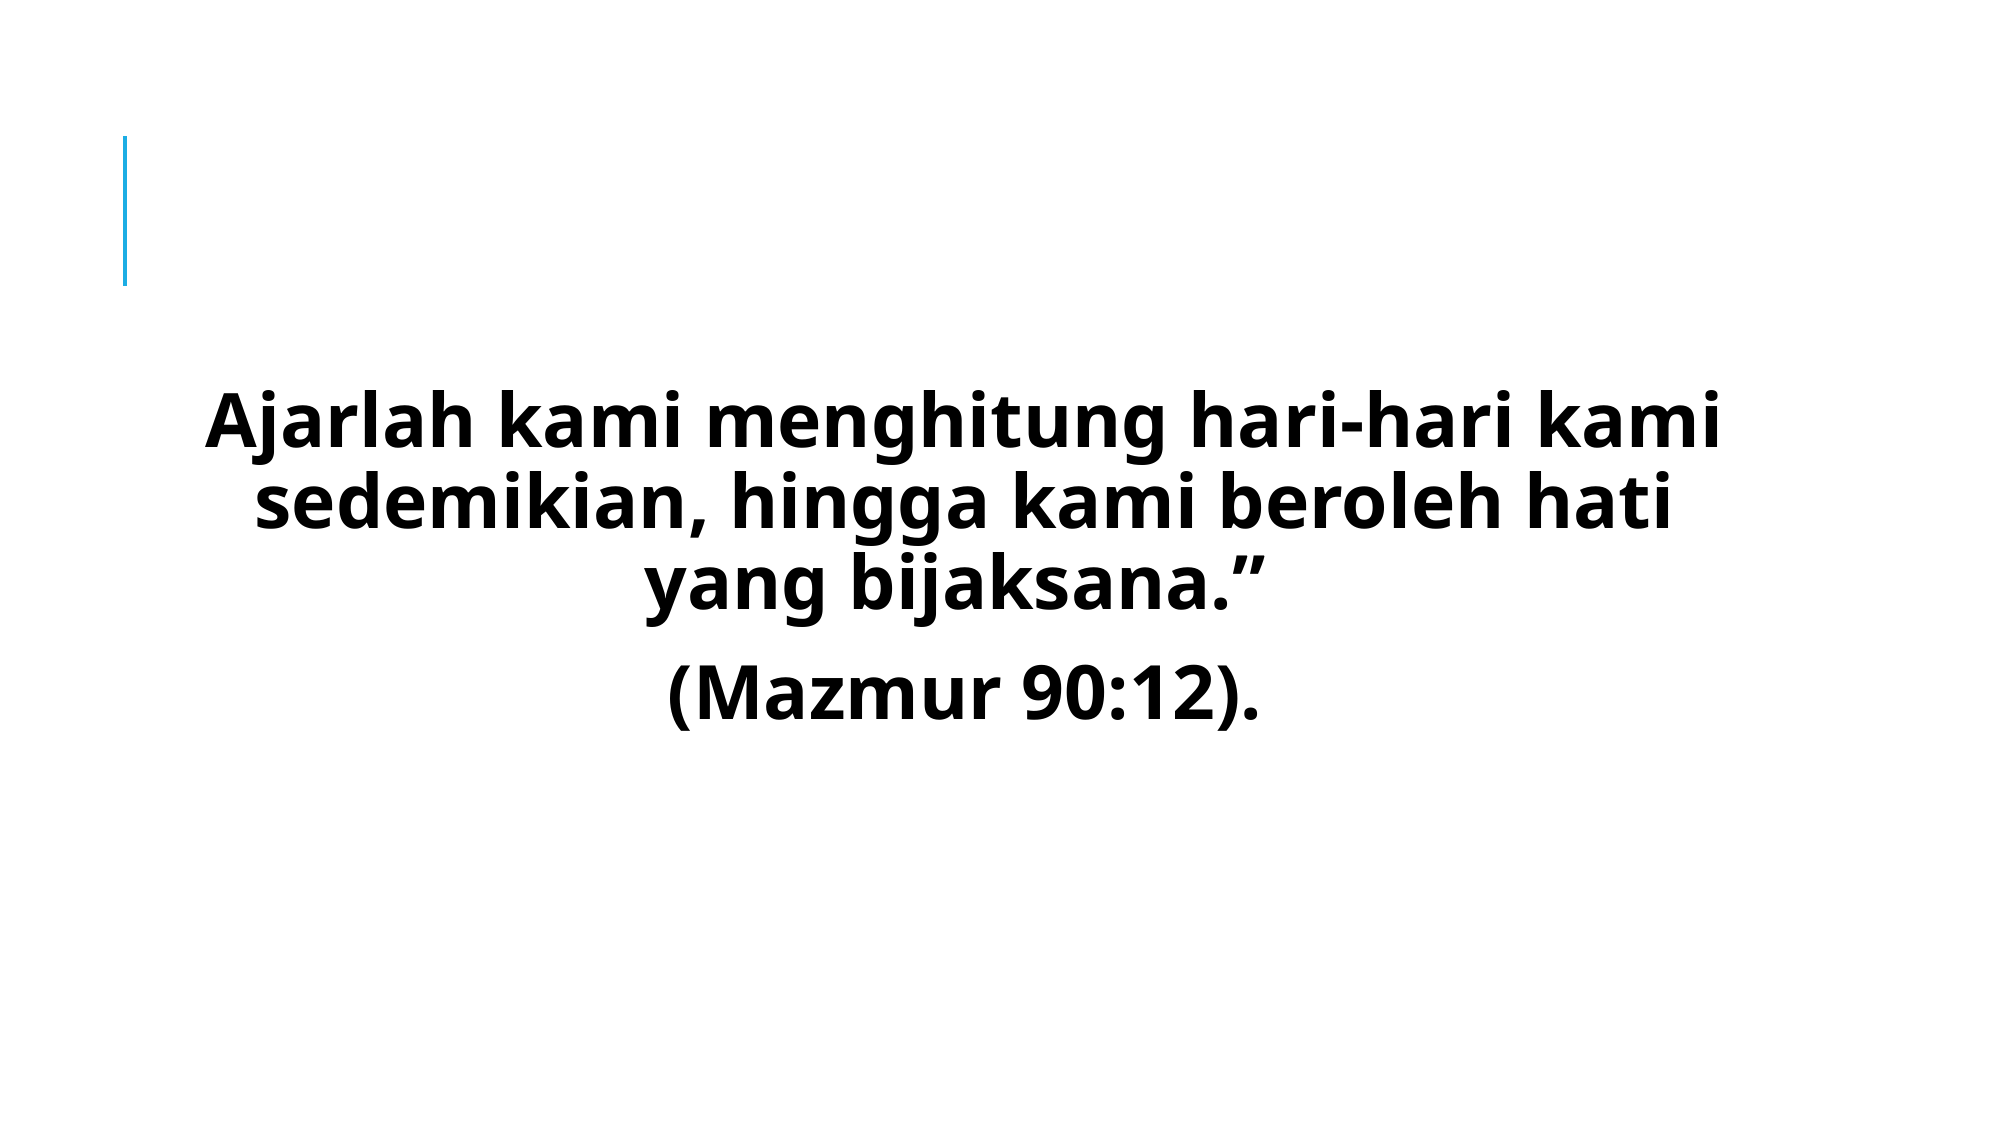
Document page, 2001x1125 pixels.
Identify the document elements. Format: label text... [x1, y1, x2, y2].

list Ajarlah kami menghitung hari-hari kami sedemikian, hingga kami beroleh hati yang bijaksana.” (Mazmur 90:12). [168, 375, 1763, 1035]
